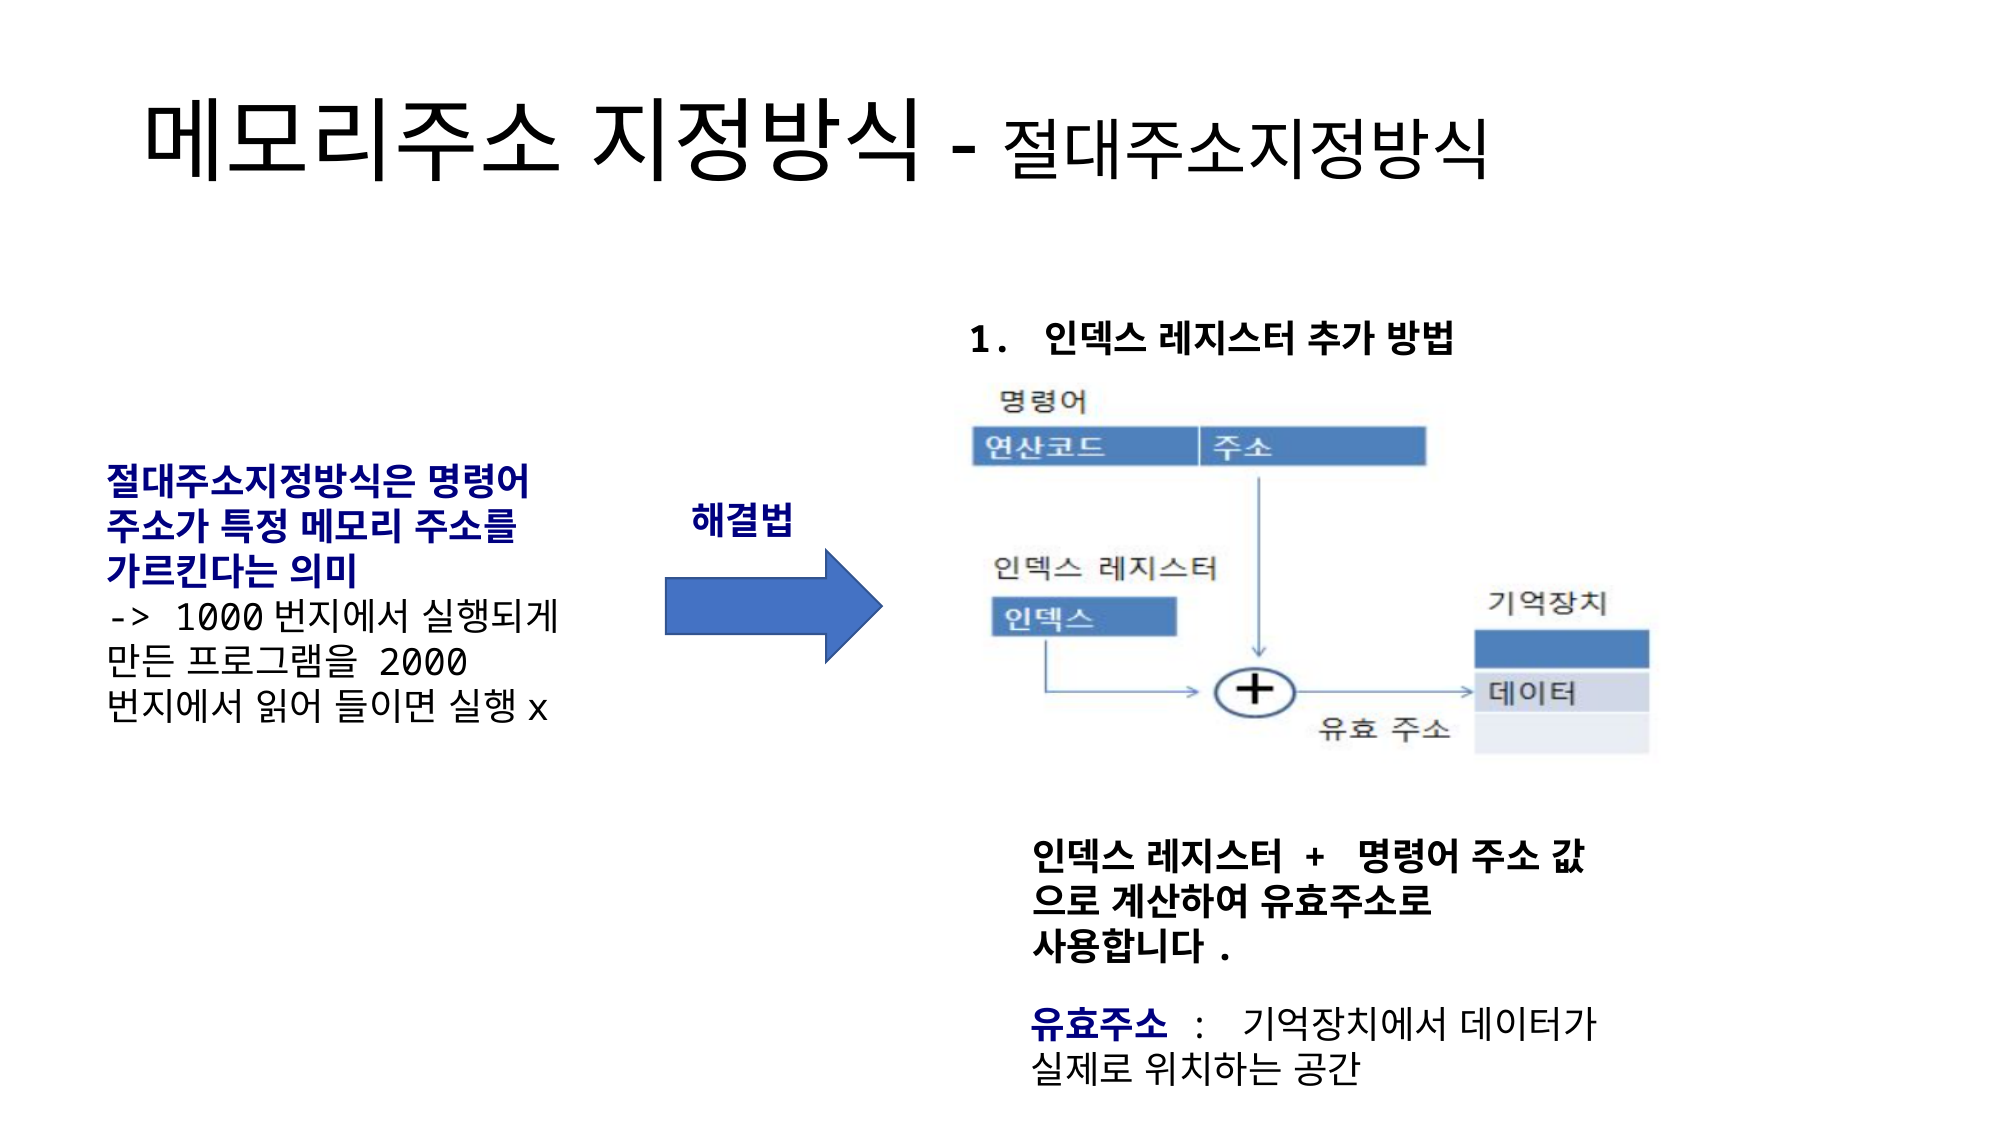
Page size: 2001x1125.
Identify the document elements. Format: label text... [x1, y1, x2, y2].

text_box 절대주소지정방식은 명령어 주소가 특정 메모리 주소를 가르킨다는 의미 -> 1000번지에서 실행되게 만든 프로그램을 2000번지에서 읽어 들이면 실행x [92, 450, 603, 781]
picture [953, 379, 1688, 784]
text_box [664, 547, 884, 665]
text_box 해결법 [676, 489, 825, 550]
text_box 1. 인덱스 레지스터 추가 방법 [953, 308, 1563, 368]
text_box 인덱스 레지스터 + 명령어 주소 값 으로 계산하여 유효주소로 사용합니다. [1017, 825, 1627, 976]
text_box 유효주소 : 기억장치에서 데이터가 실제로 위치하는 공간 [1015, 993, 1626, 1125]
title 메모리주소 지정방식-절대주소지정방식 [126, 36, 1852, 254]
